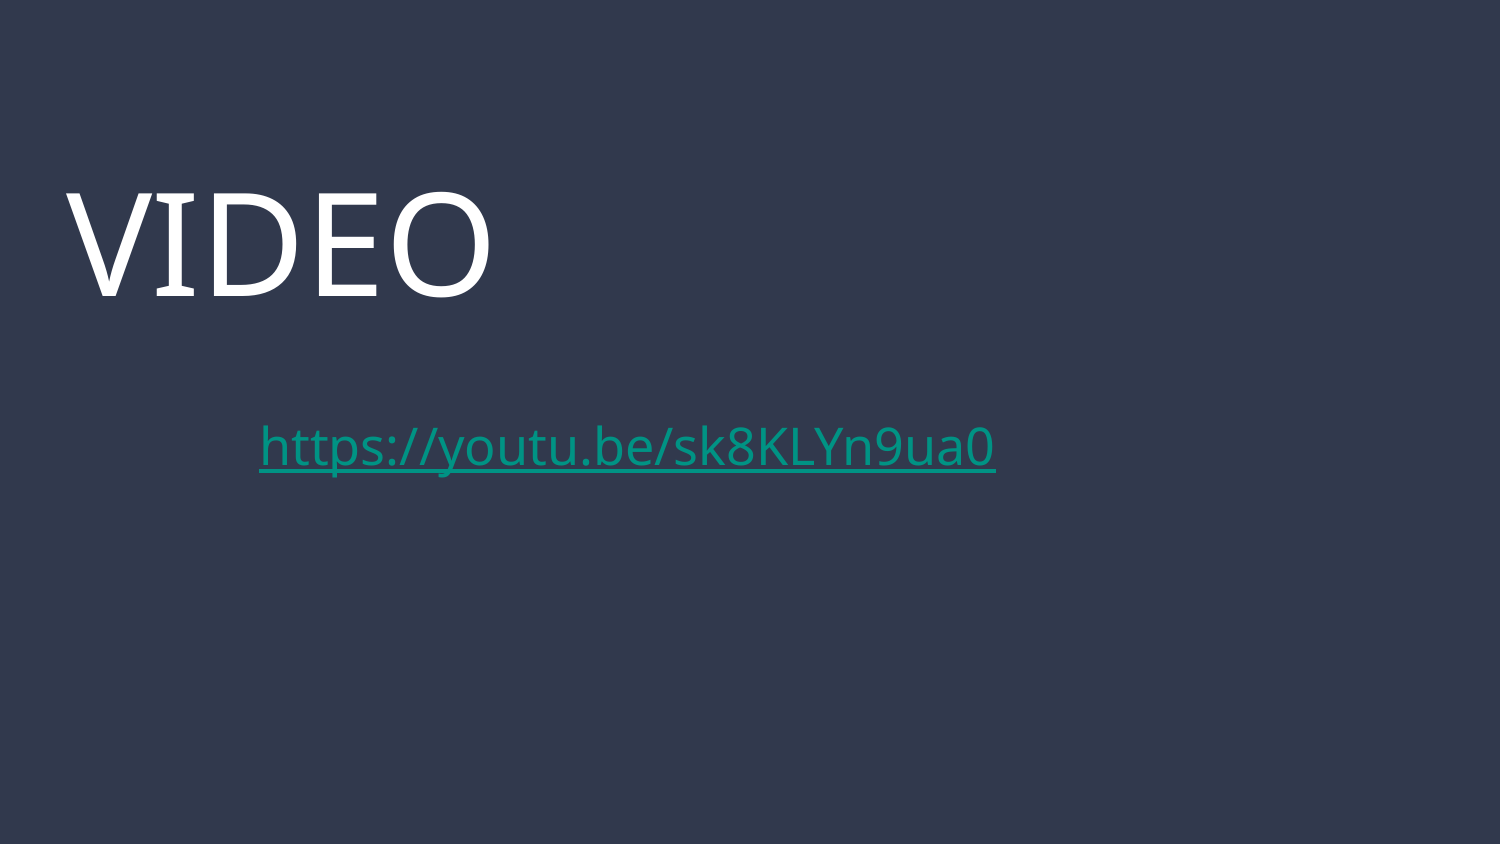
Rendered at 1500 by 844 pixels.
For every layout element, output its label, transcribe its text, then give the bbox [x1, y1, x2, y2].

list https://youtu.be/sk8KLYn9ua0 [244, 397, 1410, 608]
title VIDEO [51, 136, 927, 341]
